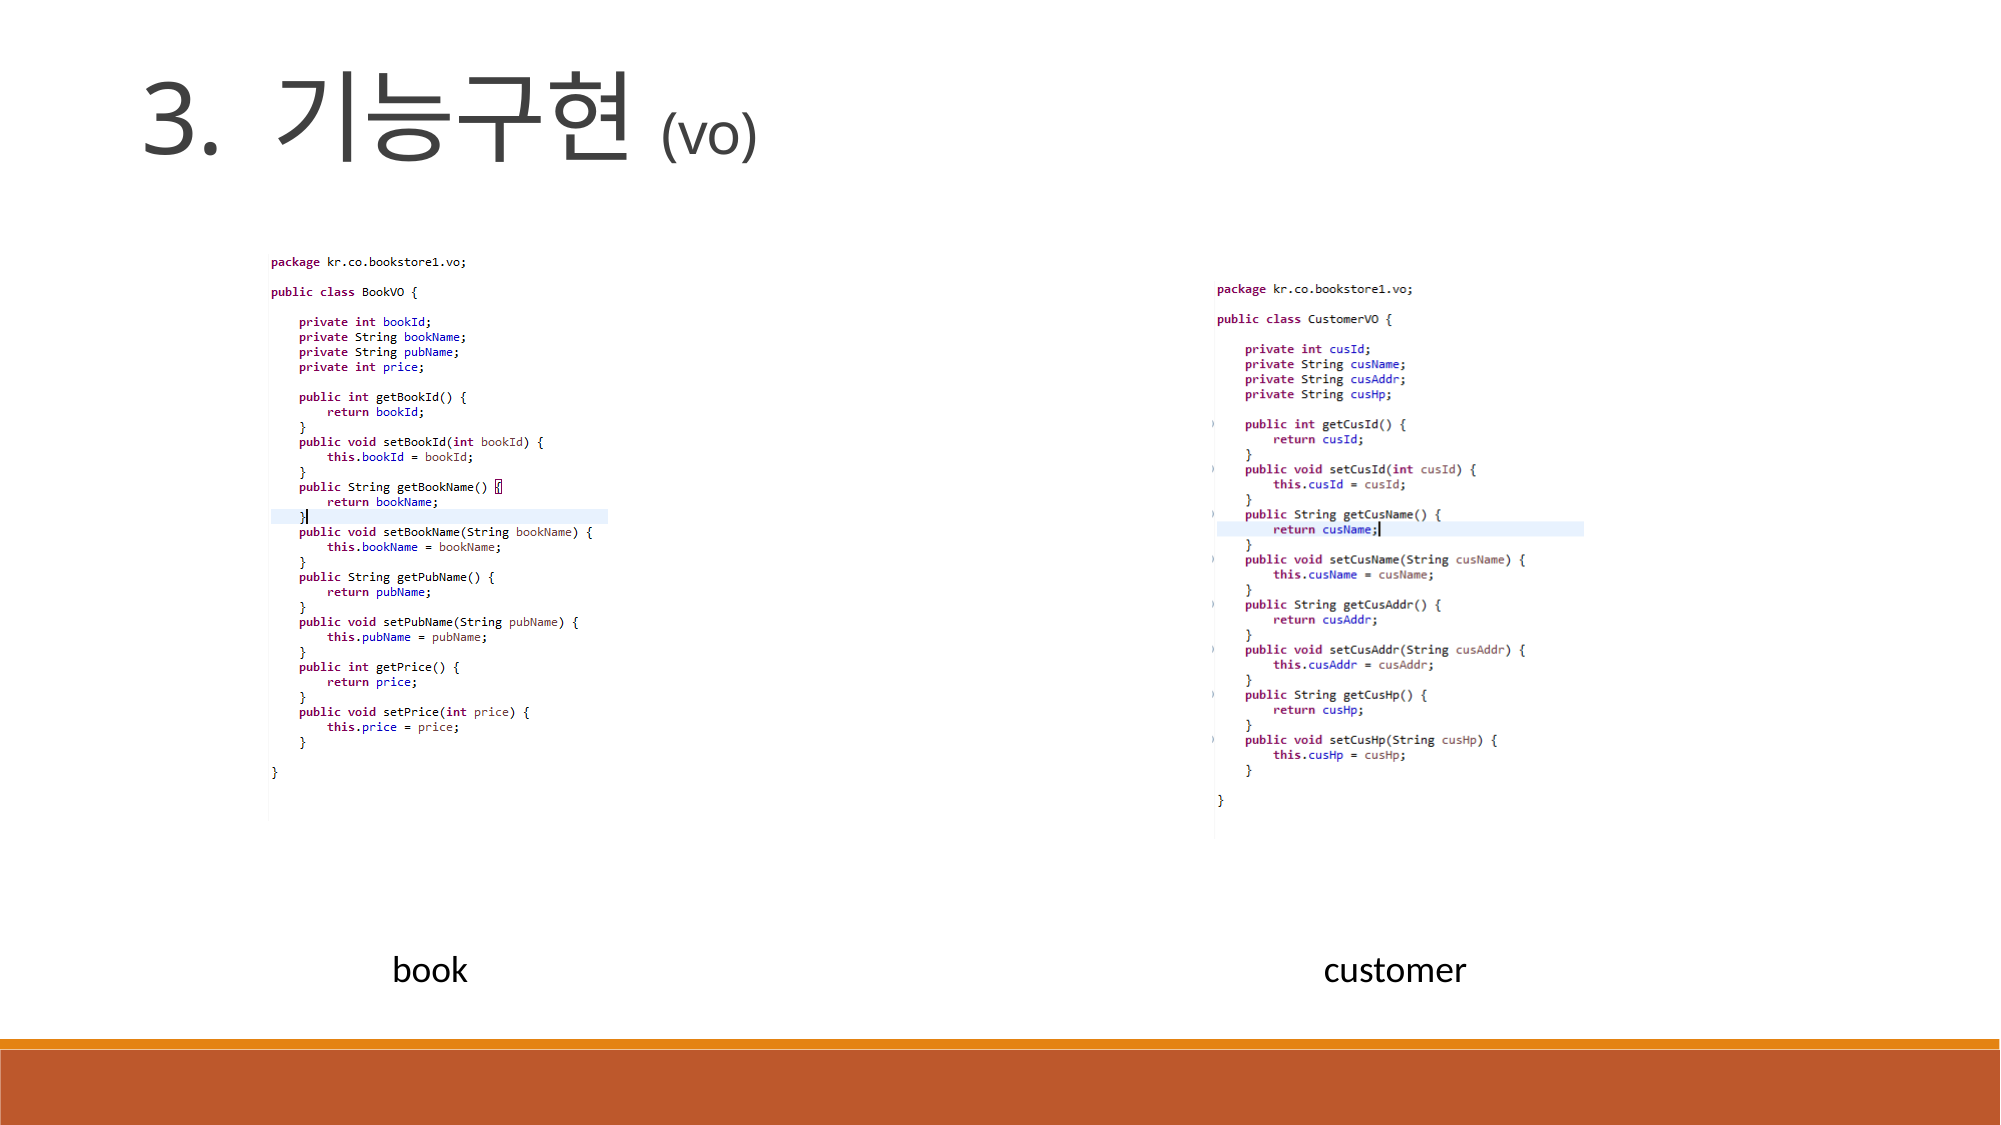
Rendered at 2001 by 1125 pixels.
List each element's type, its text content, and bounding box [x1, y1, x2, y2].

title 3. 기능구현(vo) [126, 28, 1777, 183]
picture [1212, 281, 1584, 839]
text_box book [377, 937, 499, 998]
text_box customer [1309, 937, 1488, 998]
picture [267, 253, 609, 822]
